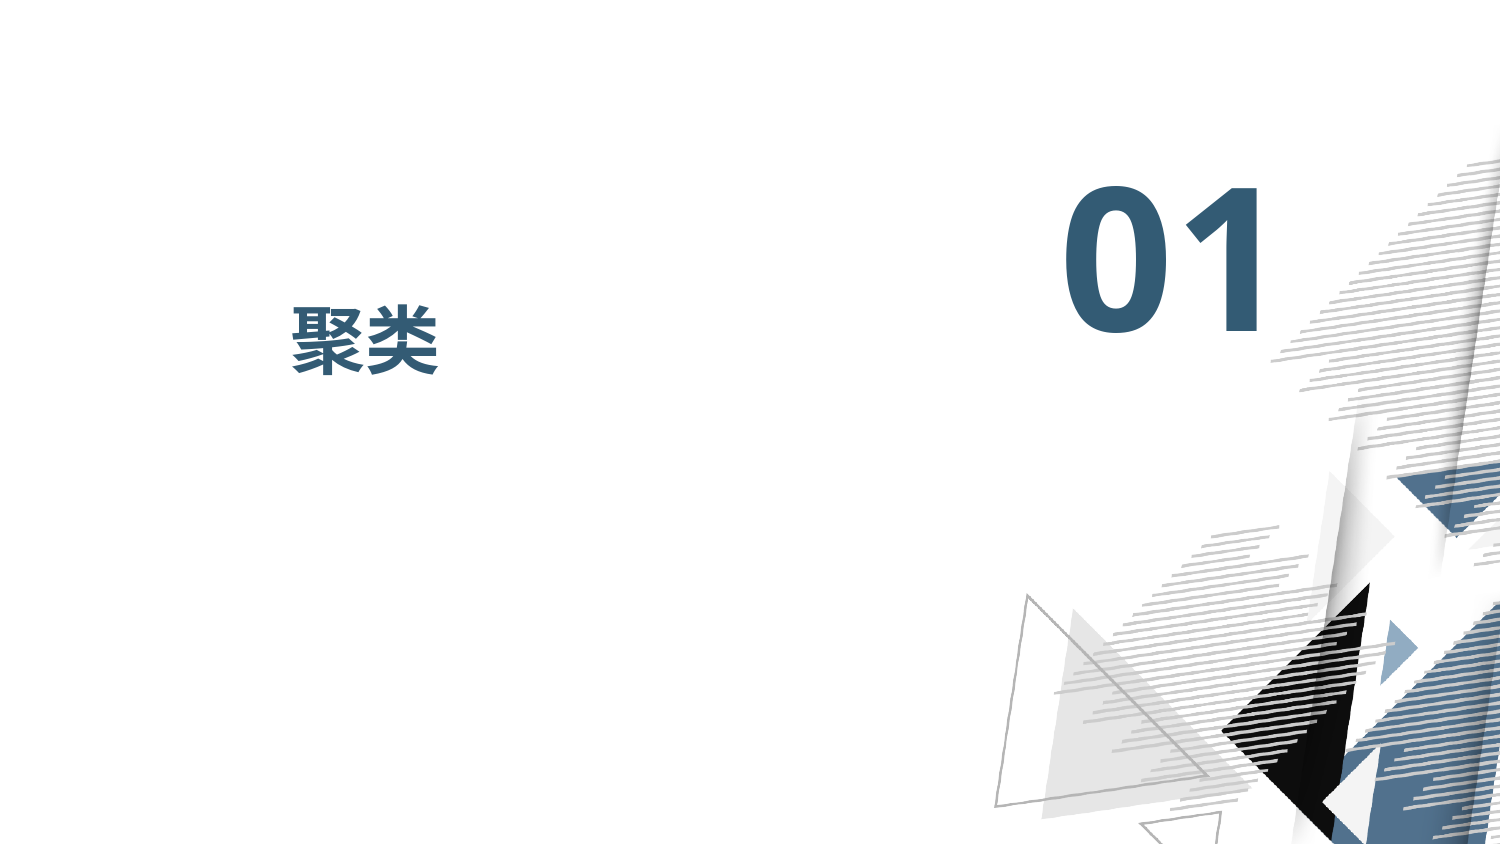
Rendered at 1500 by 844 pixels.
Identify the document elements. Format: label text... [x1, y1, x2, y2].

picture [897, 112, 1500, 844]
text_box 01 [1037, 109, 1312, 393]
text_box 聚类 [231, 281, 897, 384]
